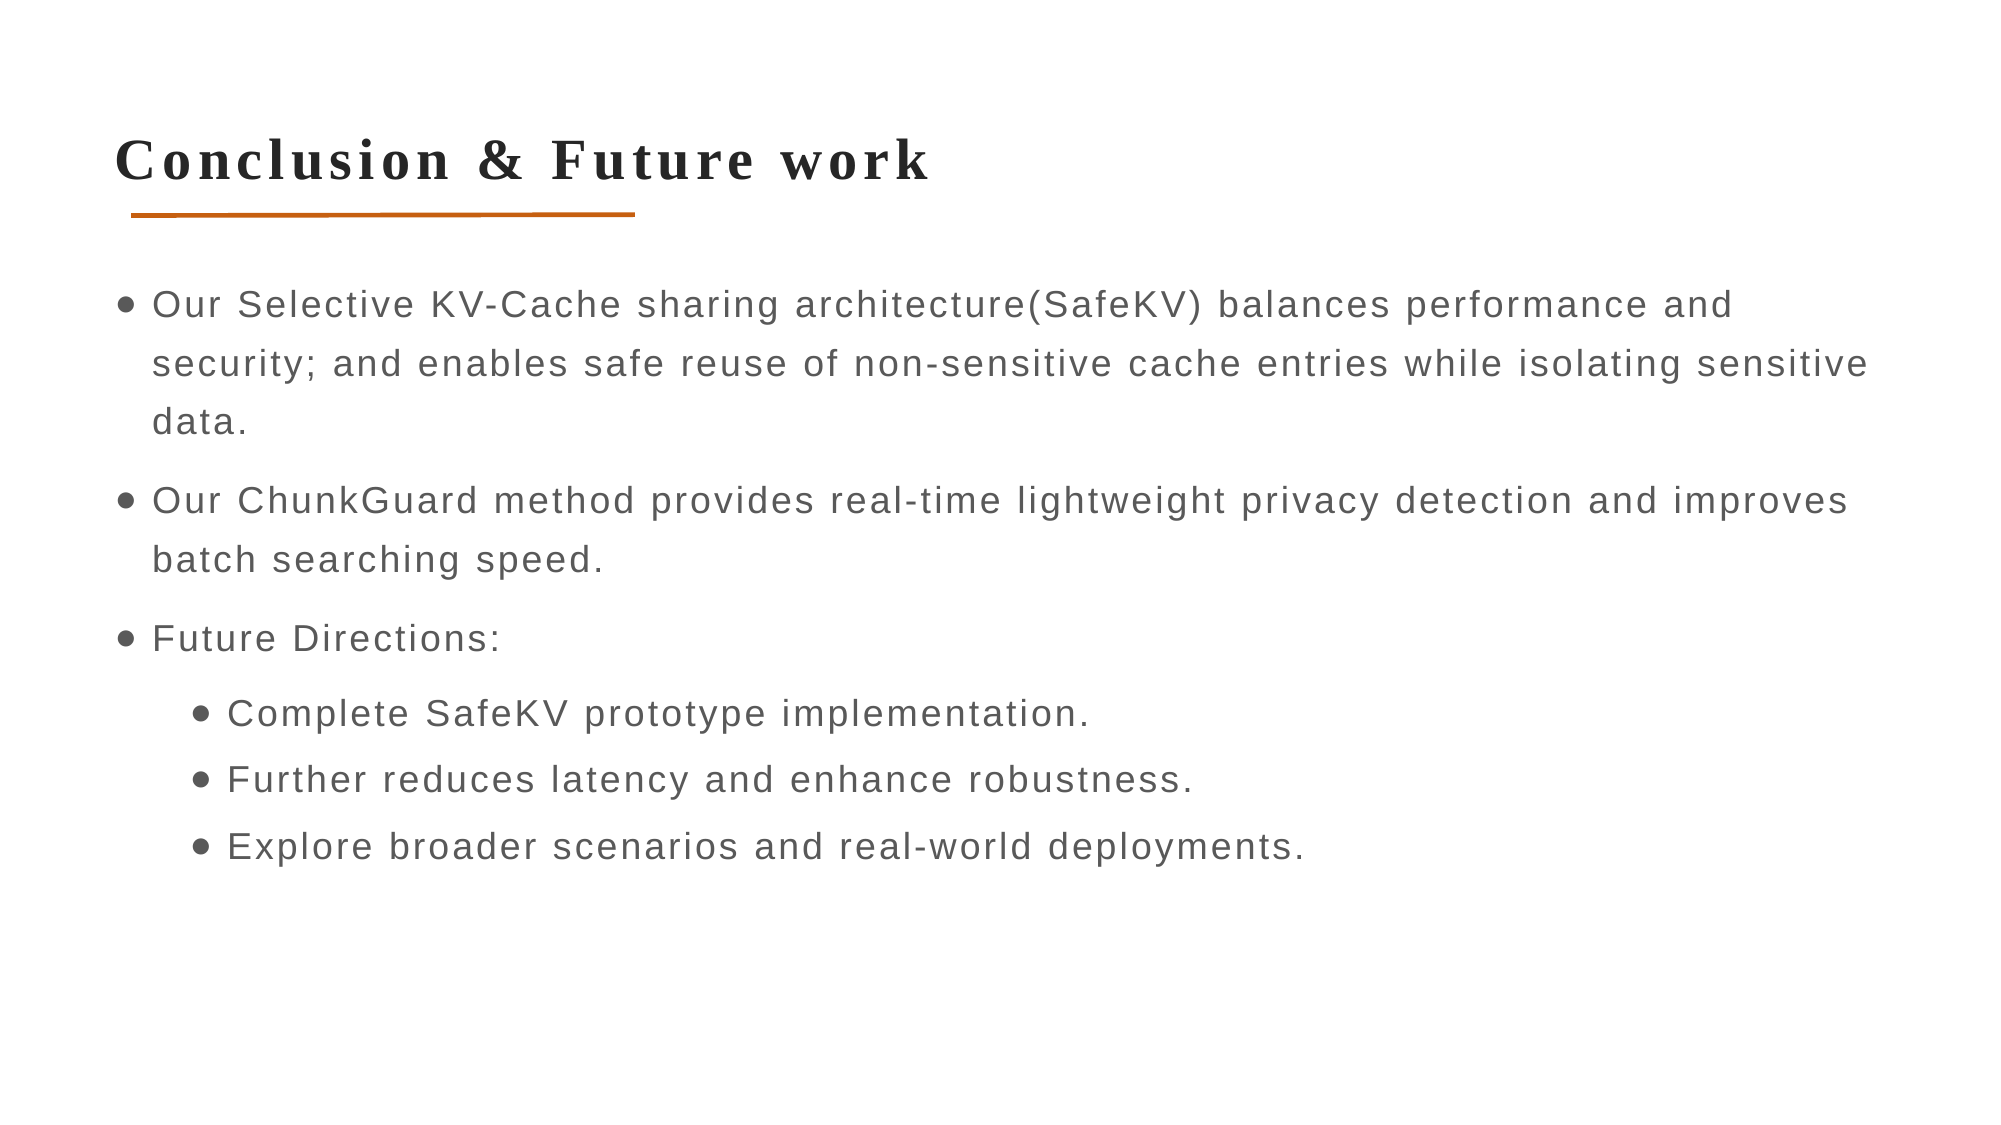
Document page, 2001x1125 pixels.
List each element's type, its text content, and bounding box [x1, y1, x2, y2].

list Our Selective KV-Cache sharing architecture(SafeKV) balances performance and security; and enables safe reuse of non-sensitive cache entries while isolating sensitive data. Our ChunkGuard method provides real-time lightweight privacy detection and improves batch searching speed. Future Directions: Complete SafeKV prototype implementation. Further reduces latency and enhance robustness. Explore broader scenarios and real-world deployments. [99, 258, 1900, 997]
title Conclusion & Future work [99, 98, 1900, 215]
